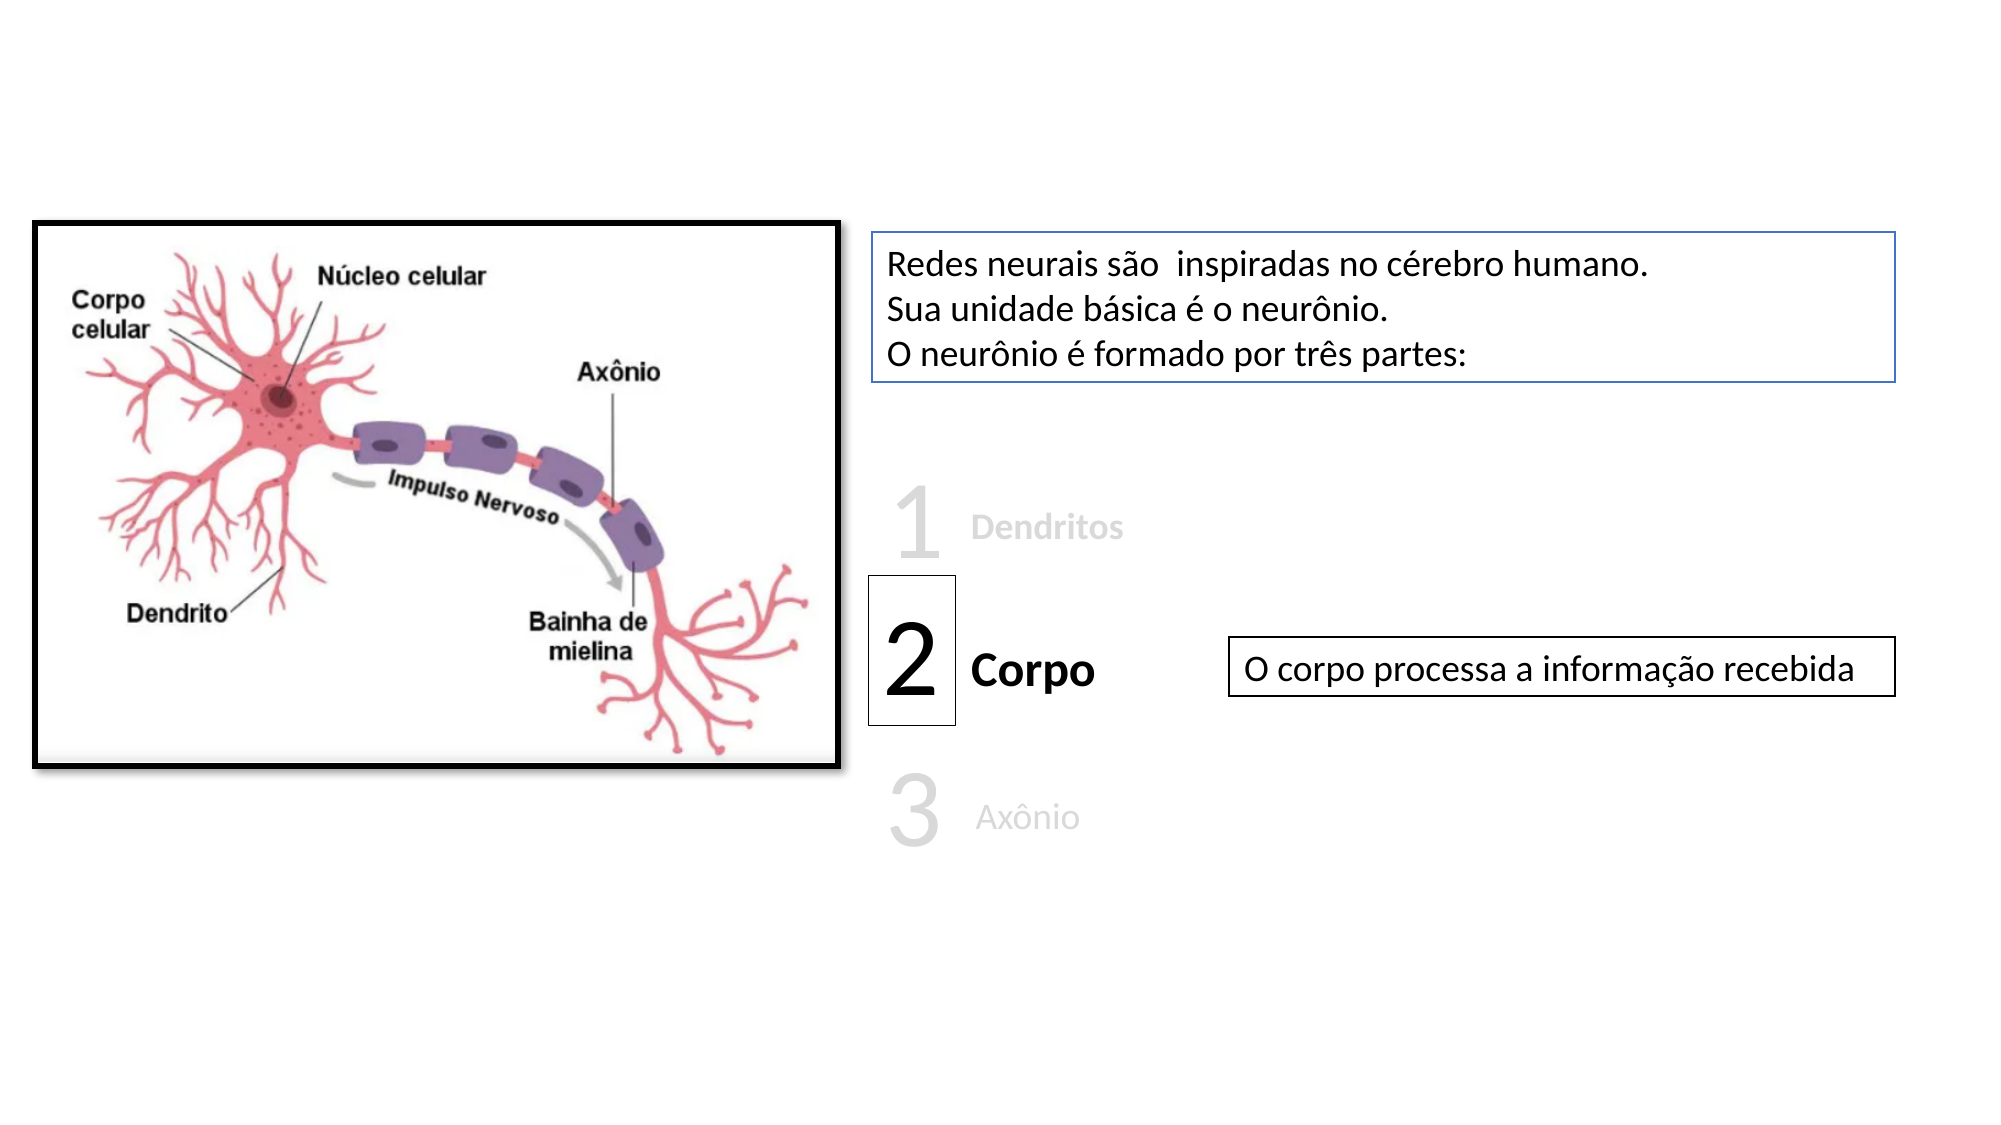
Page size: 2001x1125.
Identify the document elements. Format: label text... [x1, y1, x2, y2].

text_box O corpo processa a informação recebida [1228, 636, 1896, 697]
text_box Redes neurais são inspiradas no cérebro humano. Sua unidade básica é o neurônio. O neurônio é formado por três partes: [871, 231, 1896, 383]
text_box 3 [870, 726, 958, 877]
text_box Dendritos [956, 494, 1139, 554]
picture [38, 225, 835, 763]
text_box 1 [871, 437, 961, 589]
text_box Corpo [956, 629, 1112, 704]
text_box Axônio [960, 784, 1096, 845]
text_box 2 [867, 575, 955, 726]
